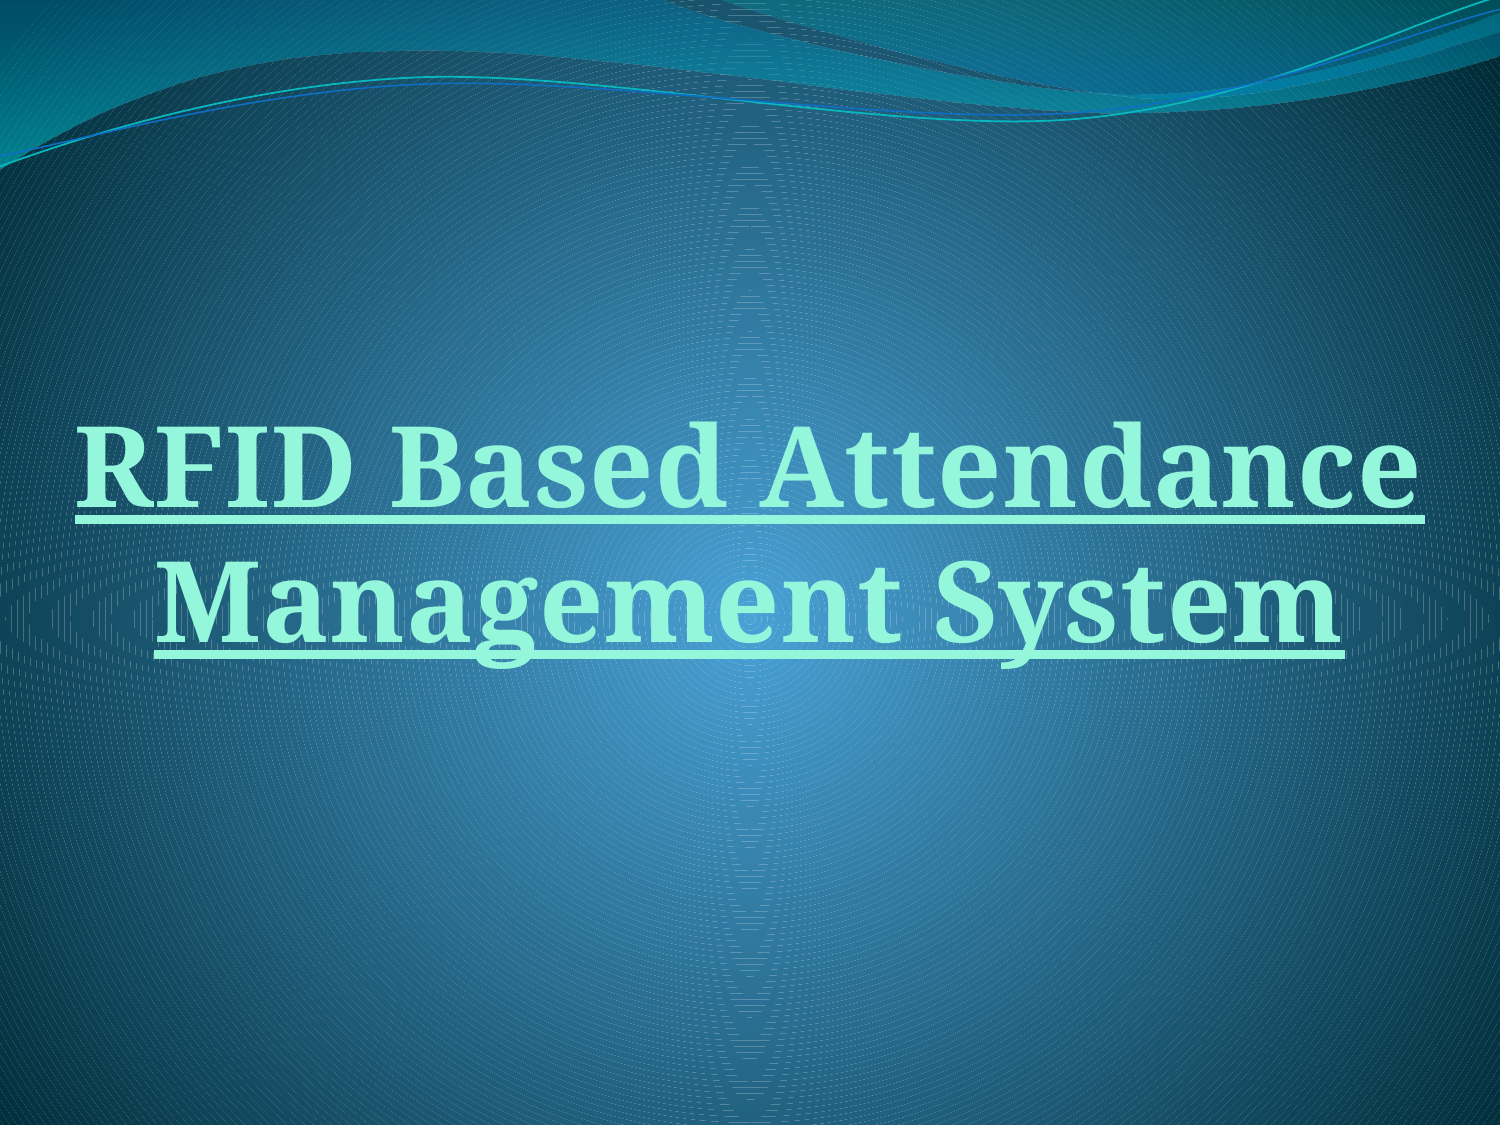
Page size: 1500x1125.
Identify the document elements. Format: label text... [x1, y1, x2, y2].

text_box RFID Based Attendance Management System [0, 387, 1500, 673]
